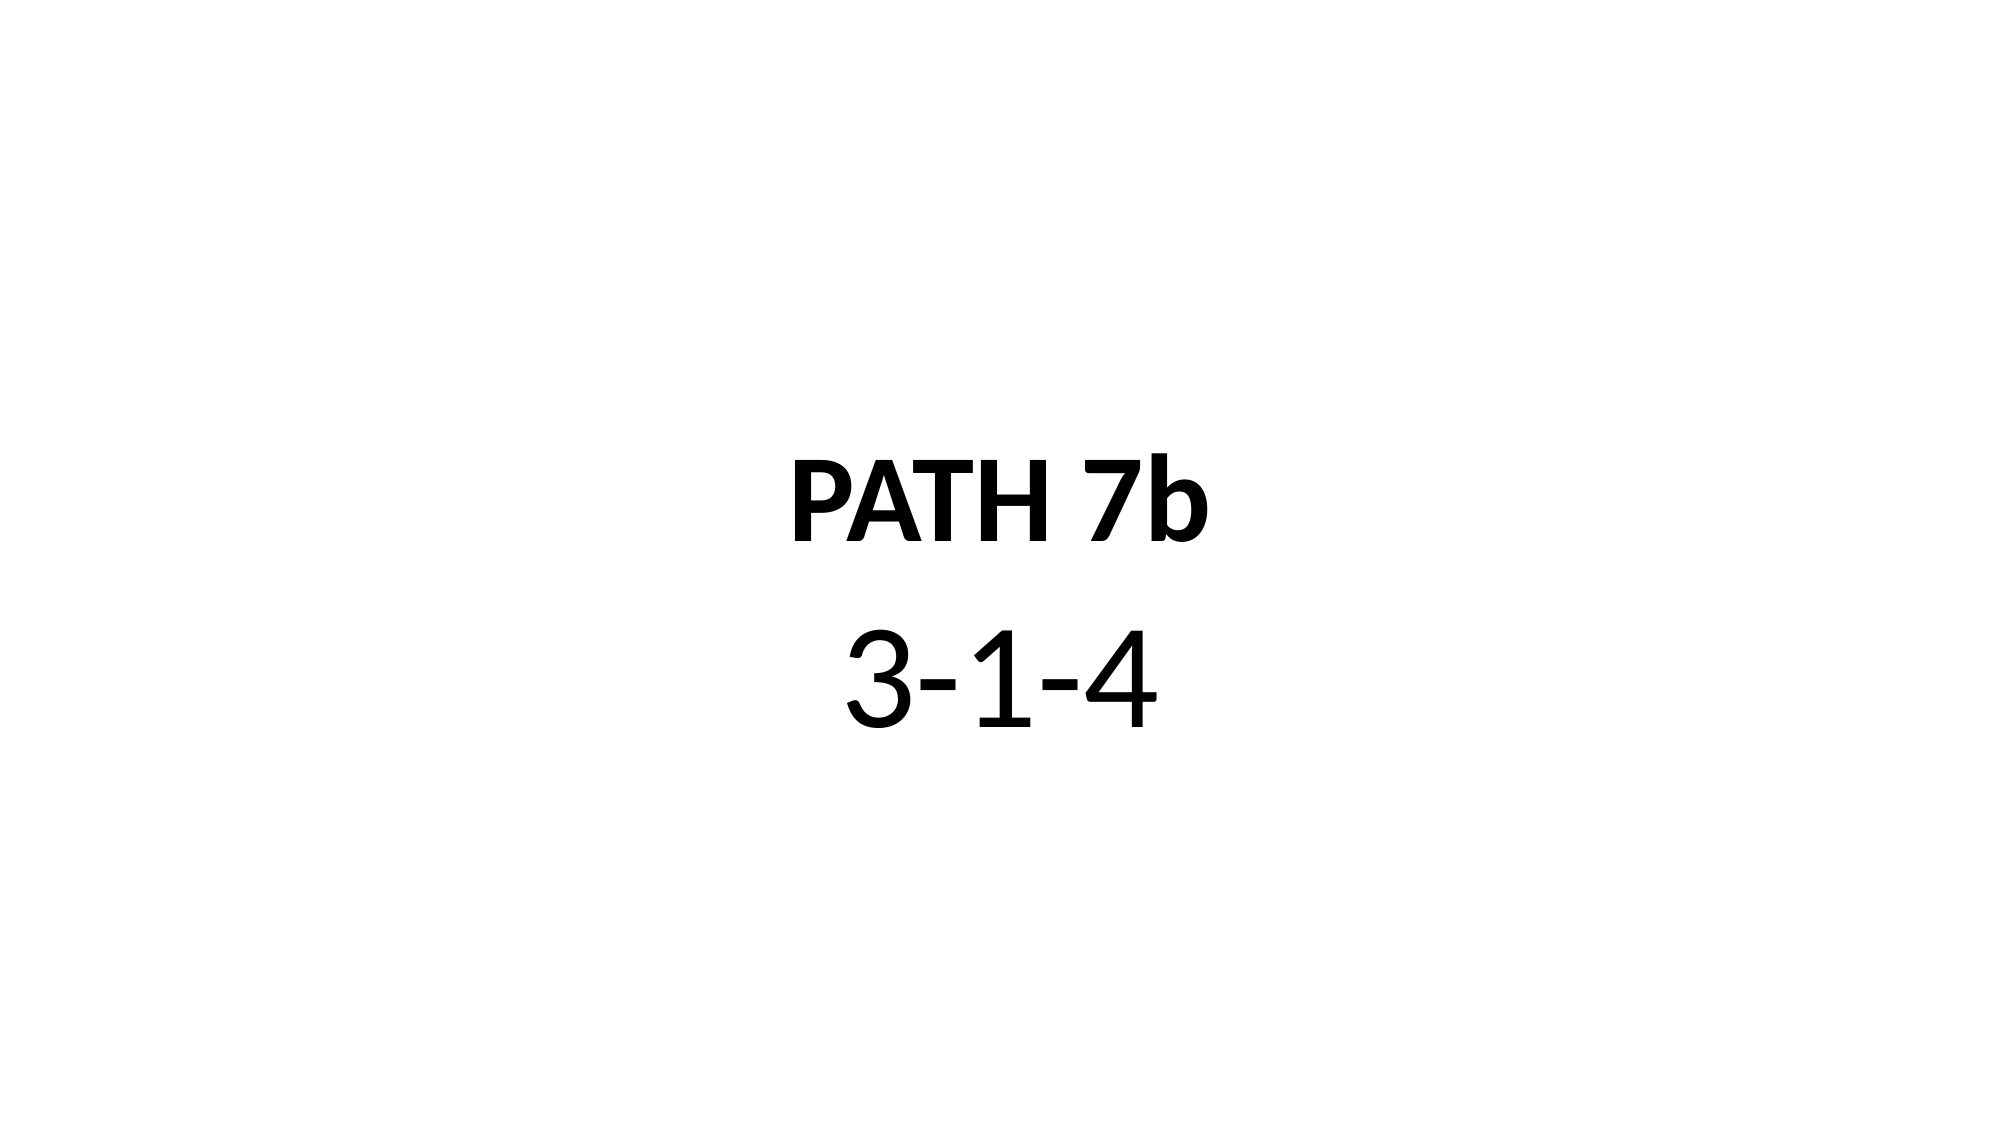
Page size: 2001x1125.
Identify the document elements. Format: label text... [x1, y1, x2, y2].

title PATH 7b [249, 184, 1750, 576]
subtitle 3-1-4 [249, 590, 1750, 863]
